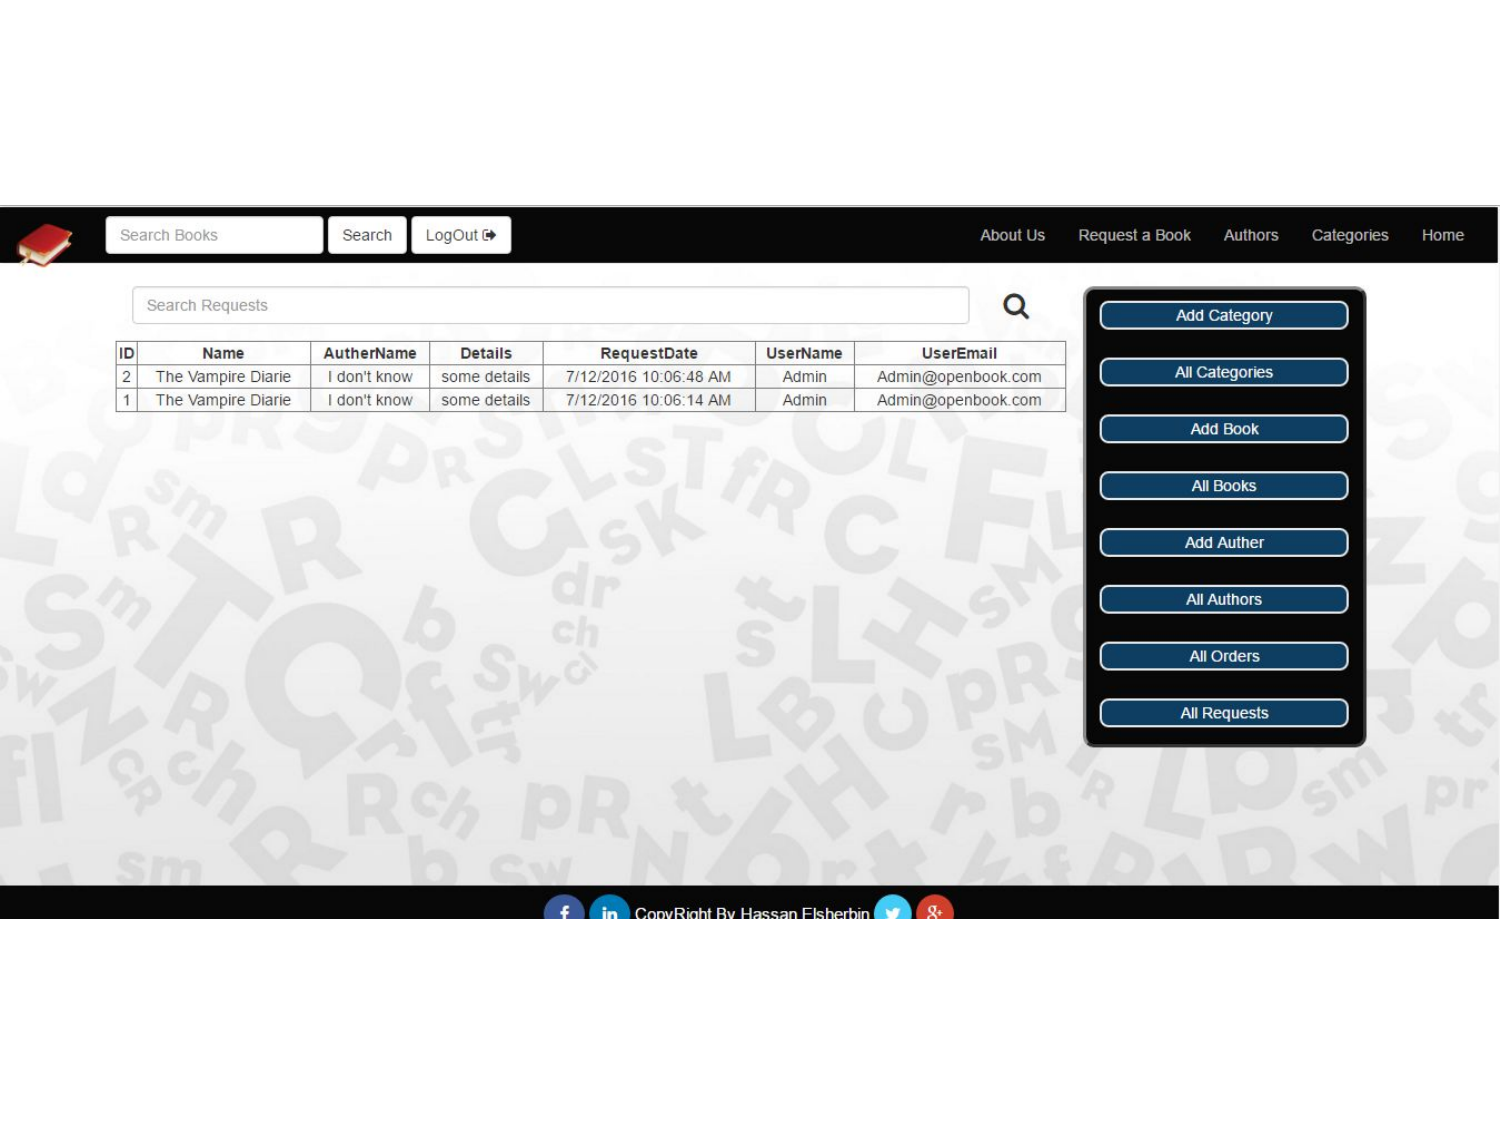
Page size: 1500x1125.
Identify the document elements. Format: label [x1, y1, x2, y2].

picture [602, 907, 620, 919]
picture [0, 205, 1500, 919]
